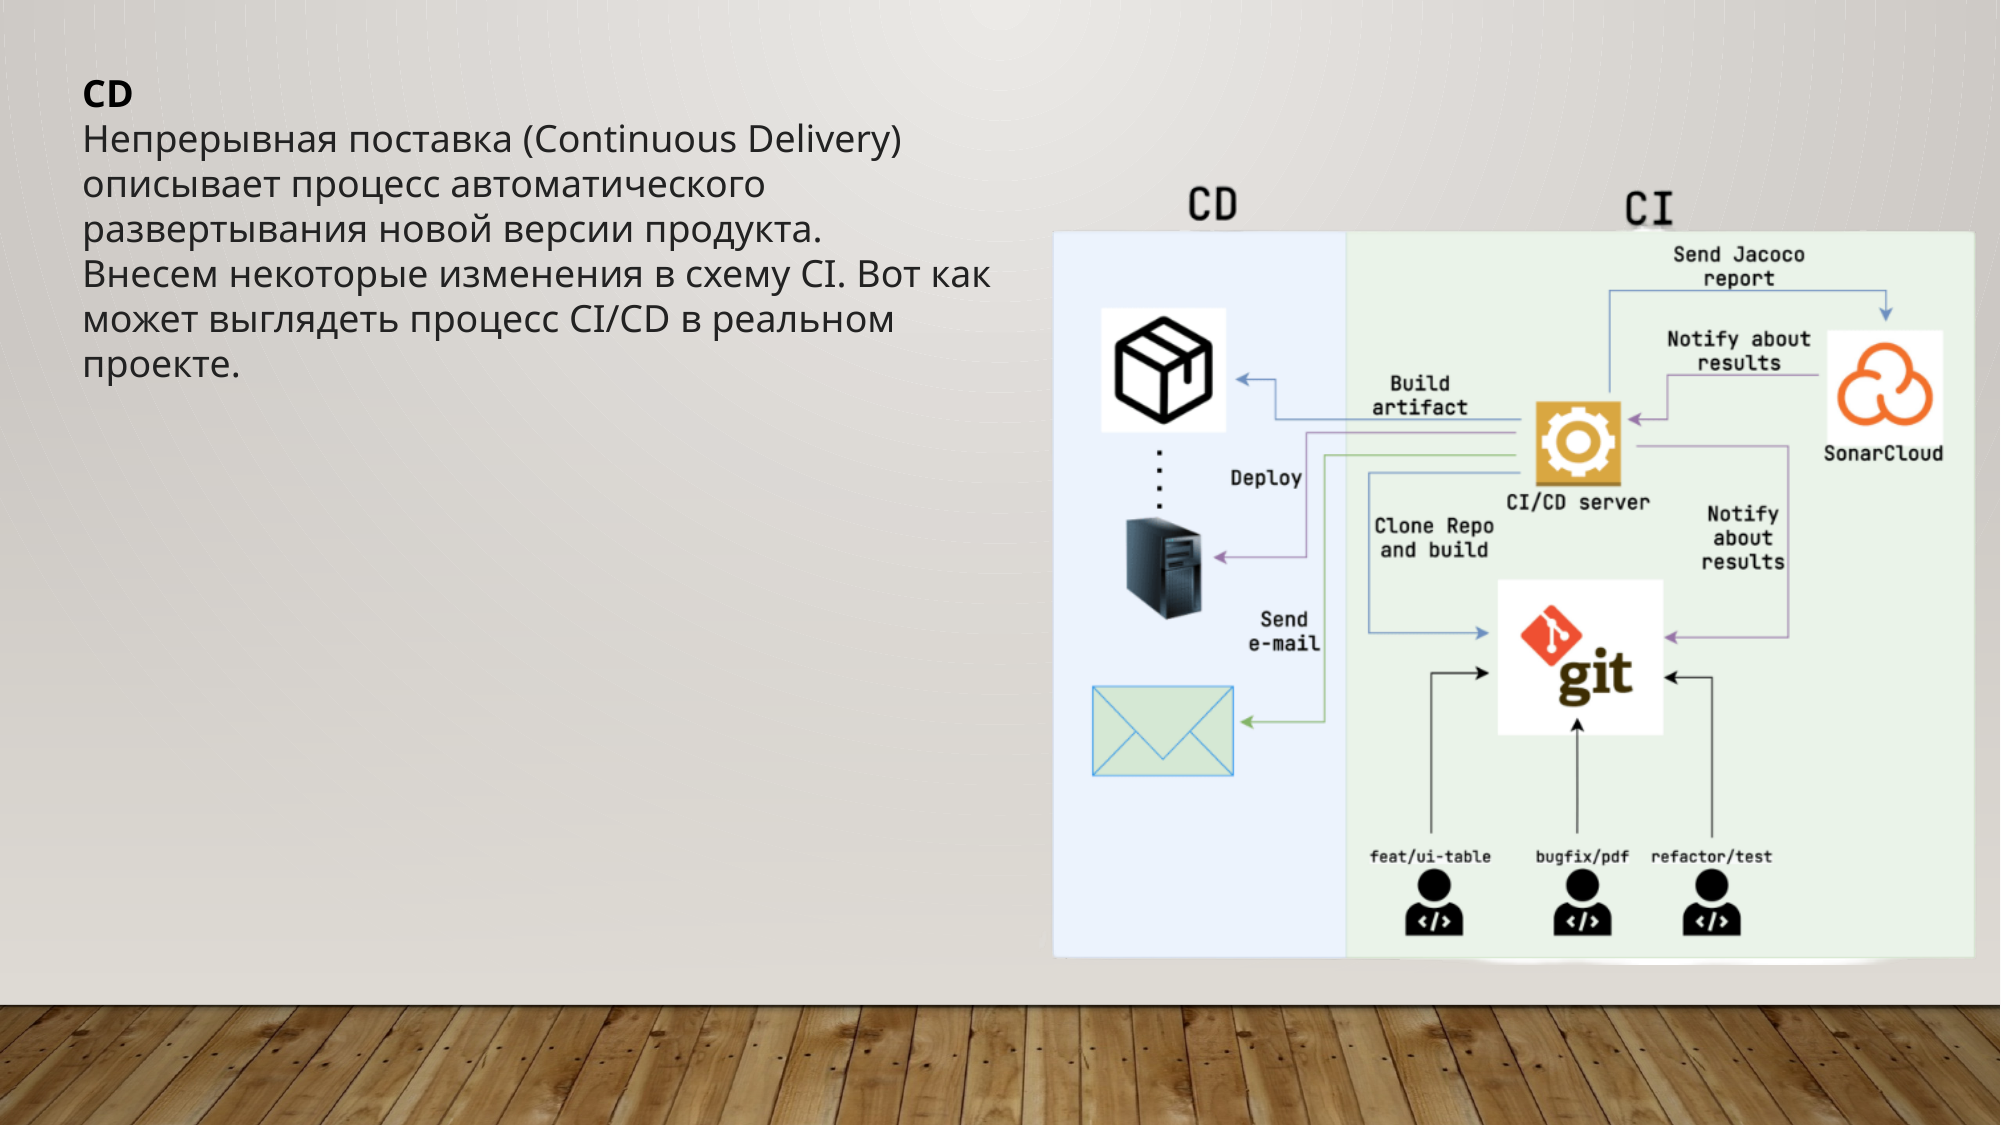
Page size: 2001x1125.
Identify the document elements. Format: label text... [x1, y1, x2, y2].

text_box CD Непрерывная поставка (Continuous Delivery) описывает процесс автоматического развертывания новой версии продукта. Внесем некоторые изменения в схему CI. Вот как может выглядеть процесс CI/CD в реальном проекте. [67, 62, 1068, 393]
picture [0, 1005, 2000, 1125]
picture [1037, 160, 1986, 965]
